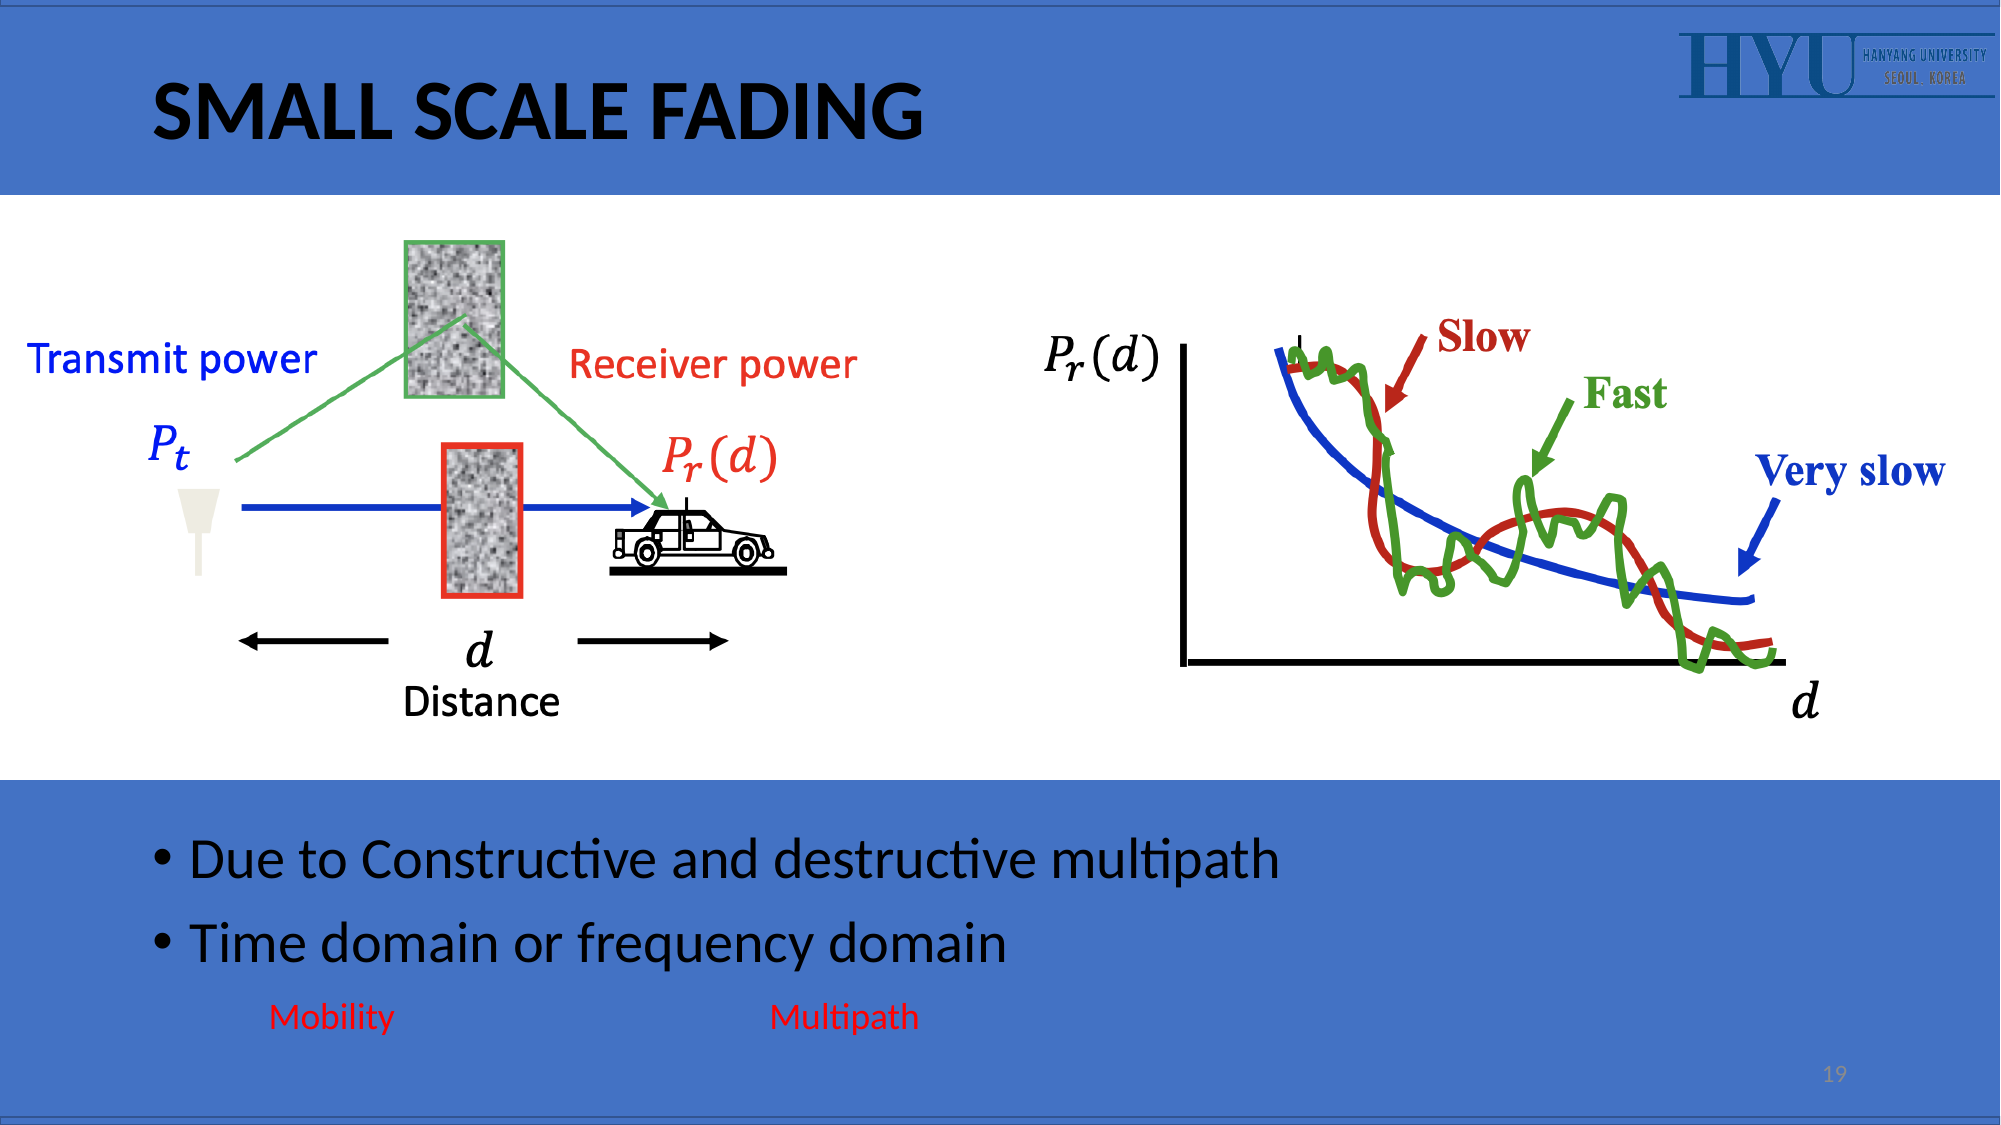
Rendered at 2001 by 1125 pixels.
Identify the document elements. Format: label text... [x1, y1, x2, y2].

text_box Mobility [253, 984, 410, 1045]
picture [0, 195, 2000, 780]
list \ Due to Constructive and destructive multipath Time domain or frequency domain [137, 780, 1863, 1016]
picture [1679, 33, 1995, 98]
slide_number 19 [1412, 1042, 1863, 1103]
text_box Multipath [754, 984, 936, 1045]
title Small Scale Fading [137, 57, 1863, 167]
